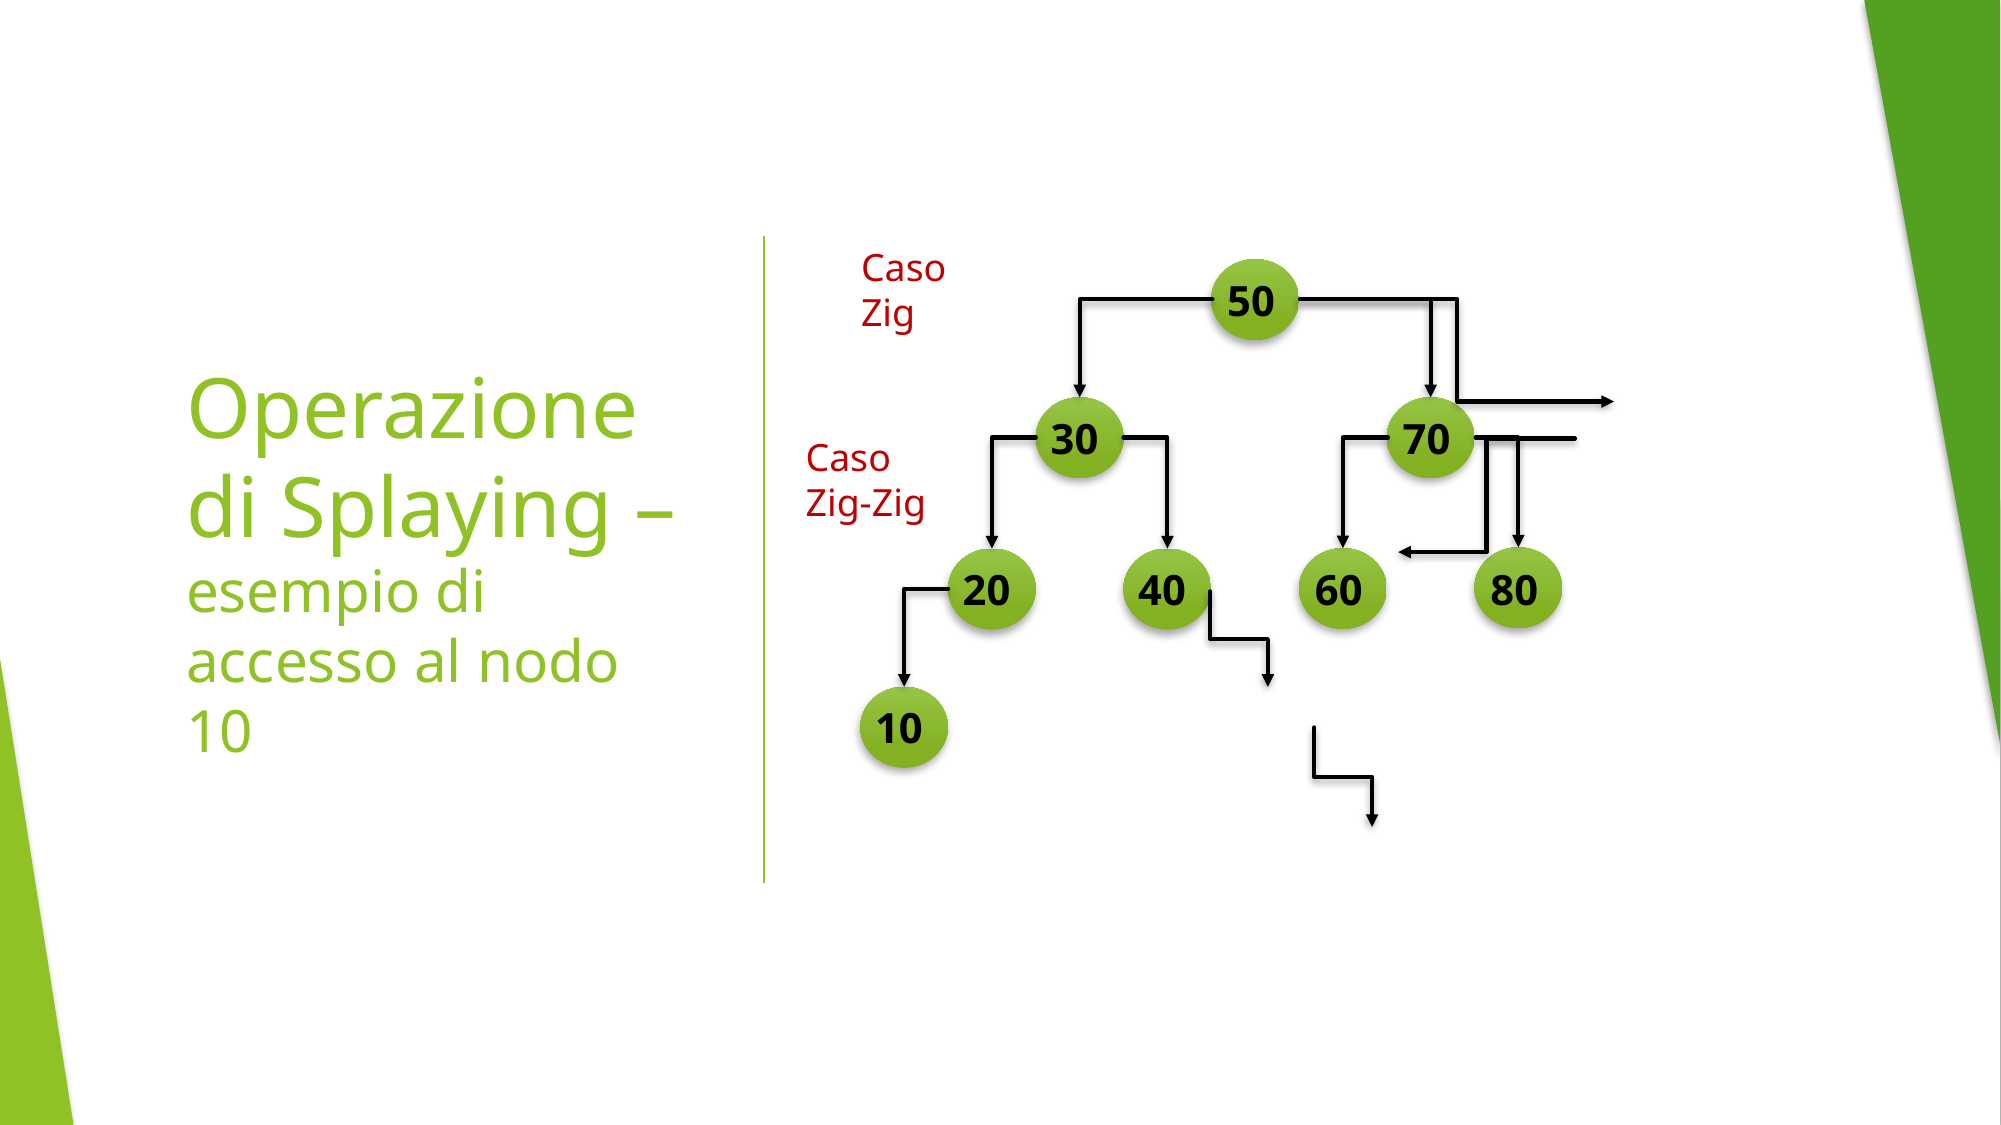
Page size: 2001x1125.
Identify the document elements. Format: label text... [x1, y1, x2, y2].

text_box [1299, 299, 1615, 402]
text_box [1079, 299, 1213, 398]
text_box 10 [860, 694, 948, 760]
text_box 20 [948, 556, 1036, 622]
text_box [1190, 609, 1288, 669]
text_box [0, 657, 75, 1125]
text_box [1141, 622, 1185, 630]
text_box Caso Zig-Zig [790, 426, 968, 532]
text_box Caso Zig [846, 236, 1024, 342]
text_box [1342, 437, 1389, 549]
text_box [1230, 259, 1280, 266]
text_box [1169, 549, 1193, 556]
text_box 40 [1123, 556, 1212, 622]
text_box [1122, 437, 1168, 549]
text_box [1316, 548, 1341, 556]
title Operazione di Splaying – esempio di accesso al nodo 10 [171, 193, 713, 926]
text_box [878, 760, 931, 768]
text_box [1318, 622, 1368, 630]
text_box 70 [1387, 411, 1476, 439]
text_box [1053, 397, 1078, 405]
text_box [0, 0, 2000, 1125]
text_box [903, 588, 949, 688]
text_box [966, 622, 1018, 630]
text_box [1397, 437, 1576, 553]
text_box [991, 437, 1037, 549]
text_box [1052, 470, 1107, 479]
text_box [879, 687, 900, 694]
text_box [966, 549, 989, 556]
text_box 80 [1475, 561, 1564, 622]
text_box [1863, 0, 2000, 750]
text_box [1292, 747, 1394, 807]
text_box 50 [1212, 266, 1301, 332]
text_box [1228, 332, 1282, 341]
text_box 30 [1035, 405, 1124, 470]
text_box 60 [1300, 556, 1388, 622]
text_box [1494, 622, 1542, 629]
